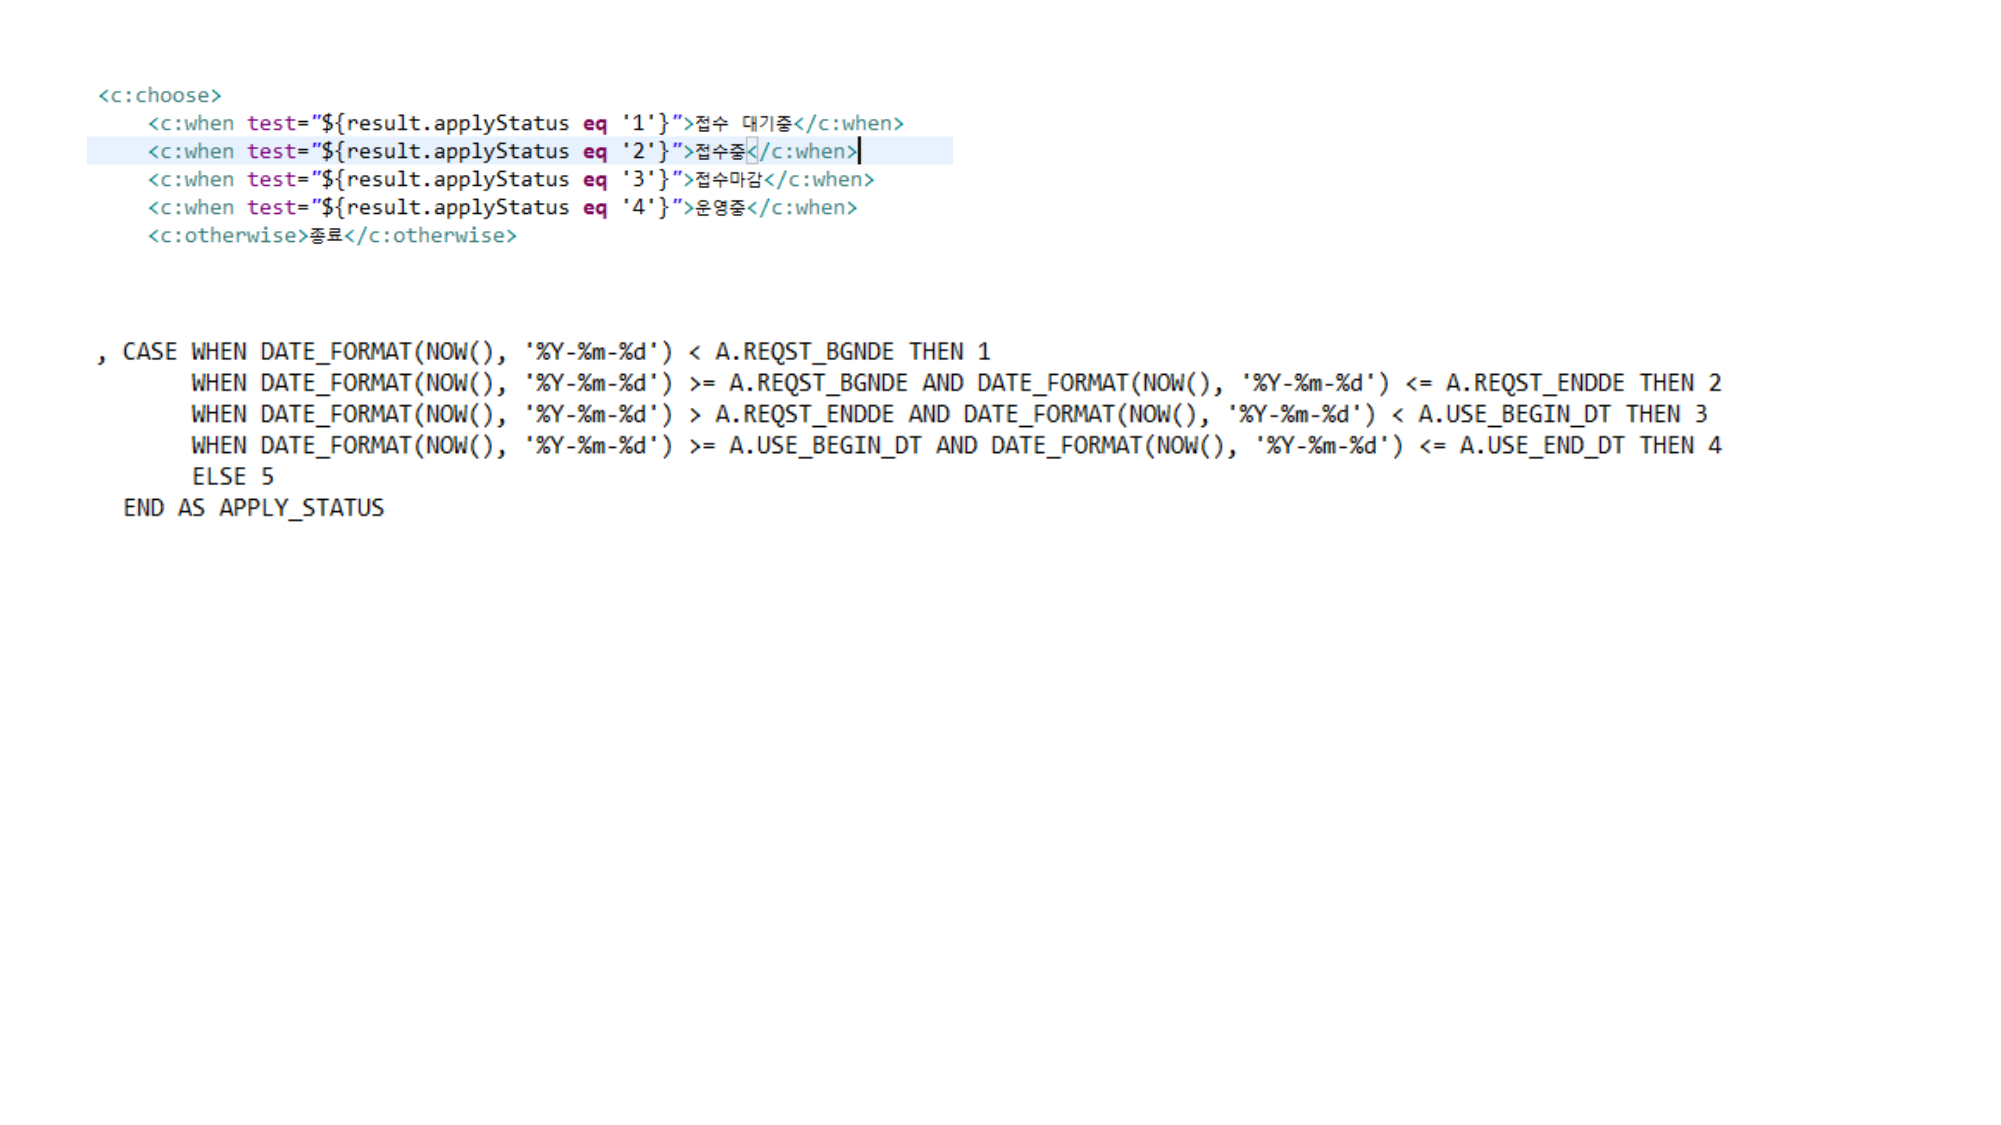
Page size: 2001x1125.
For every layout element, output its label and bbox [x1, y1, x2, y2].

picture [87, 334, 1743, 525]
picture [87, 79, 953, 255]
